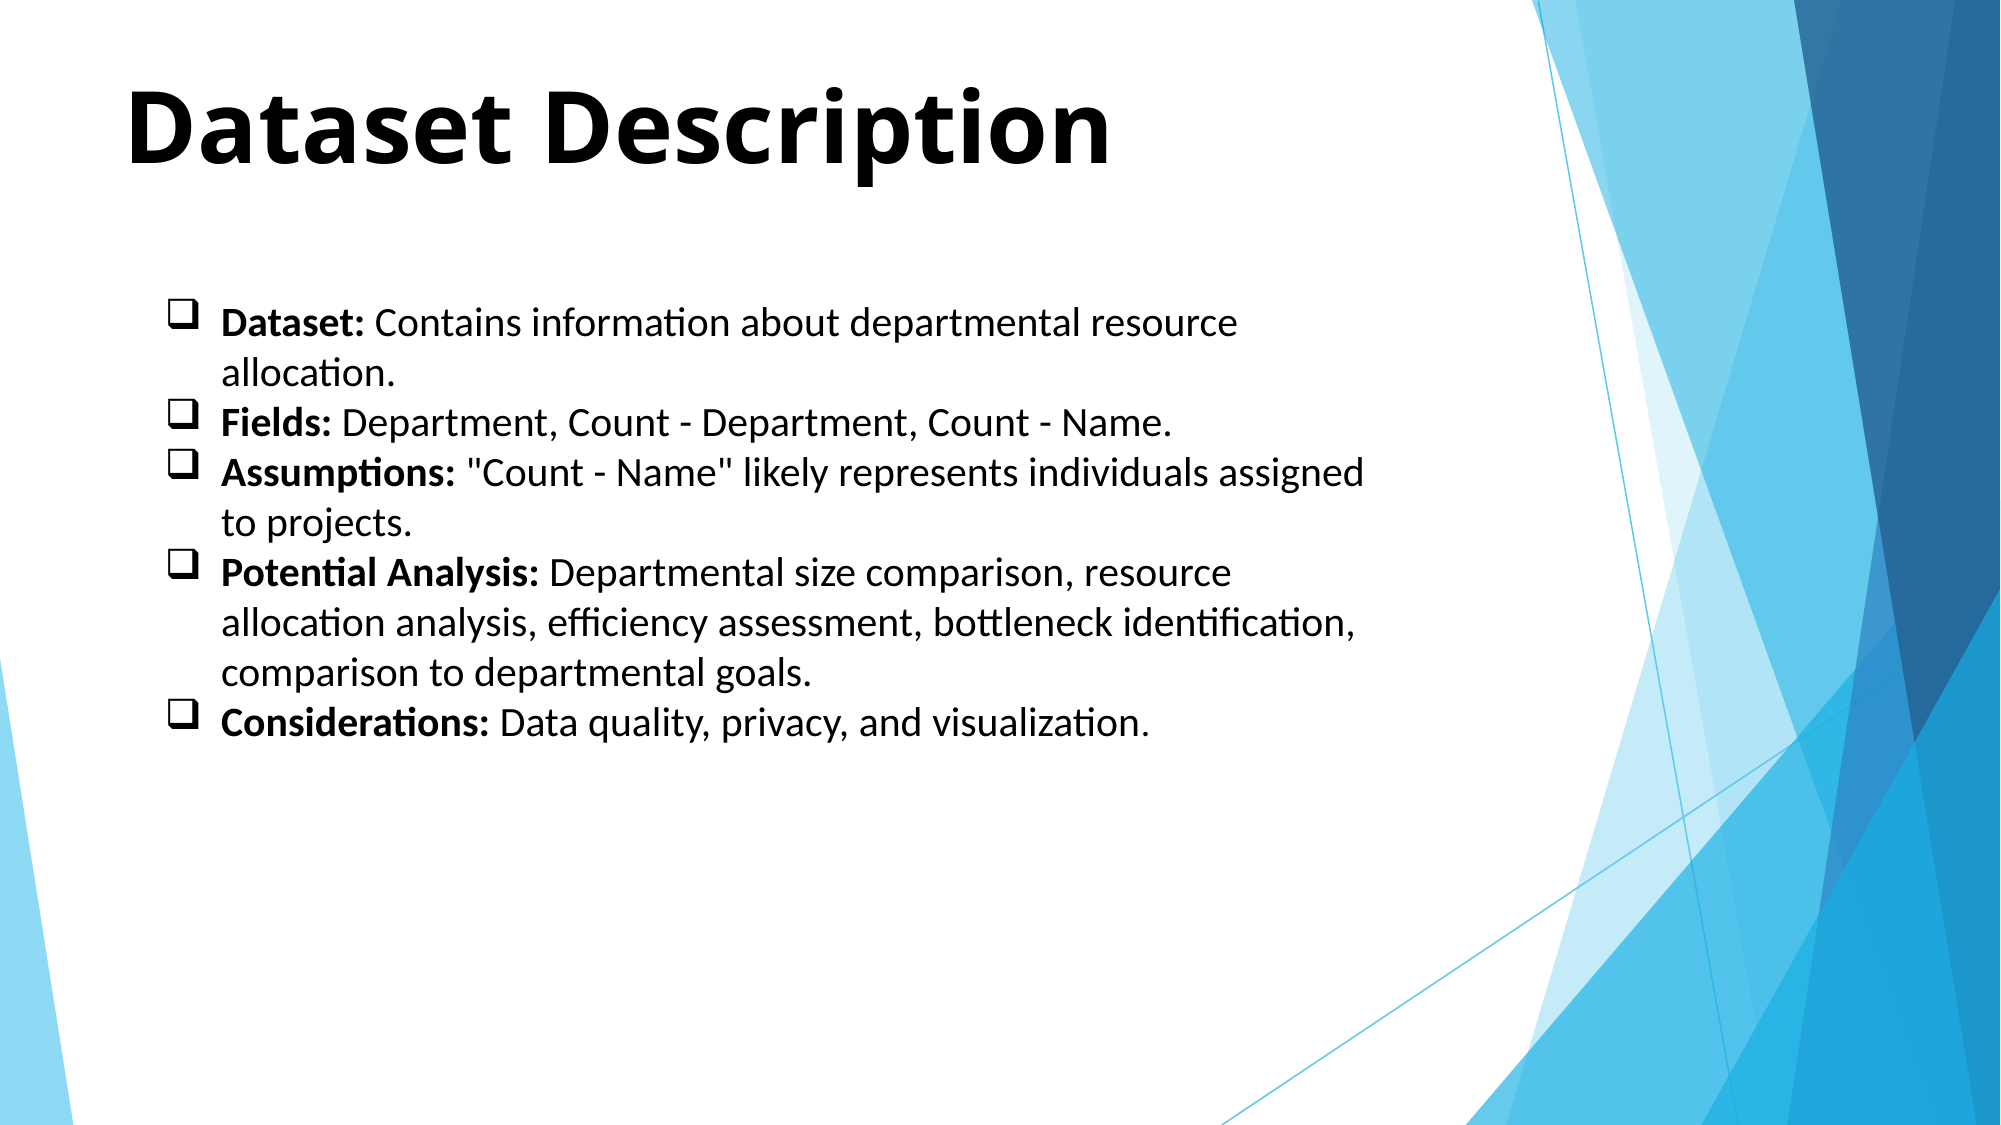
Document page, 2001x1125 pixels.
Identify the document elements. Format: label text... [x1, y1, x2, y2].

text_box Dataset: Contains information about departmental resource allocation. Fields: Department, Count - Department, Count - Name. Assumptions: "Count - Name" likely represents individuals assigned to projects. Potential Analysis: Departmental size comparison, resource allocation analysis, efficiency assessment, bottleneck identification, comparison to departmental goals. Considerations: Data quality, privacy, and visualization. [149, 237, 1413, 753]
title Dataset Description [123, 63, 1877, 195]
